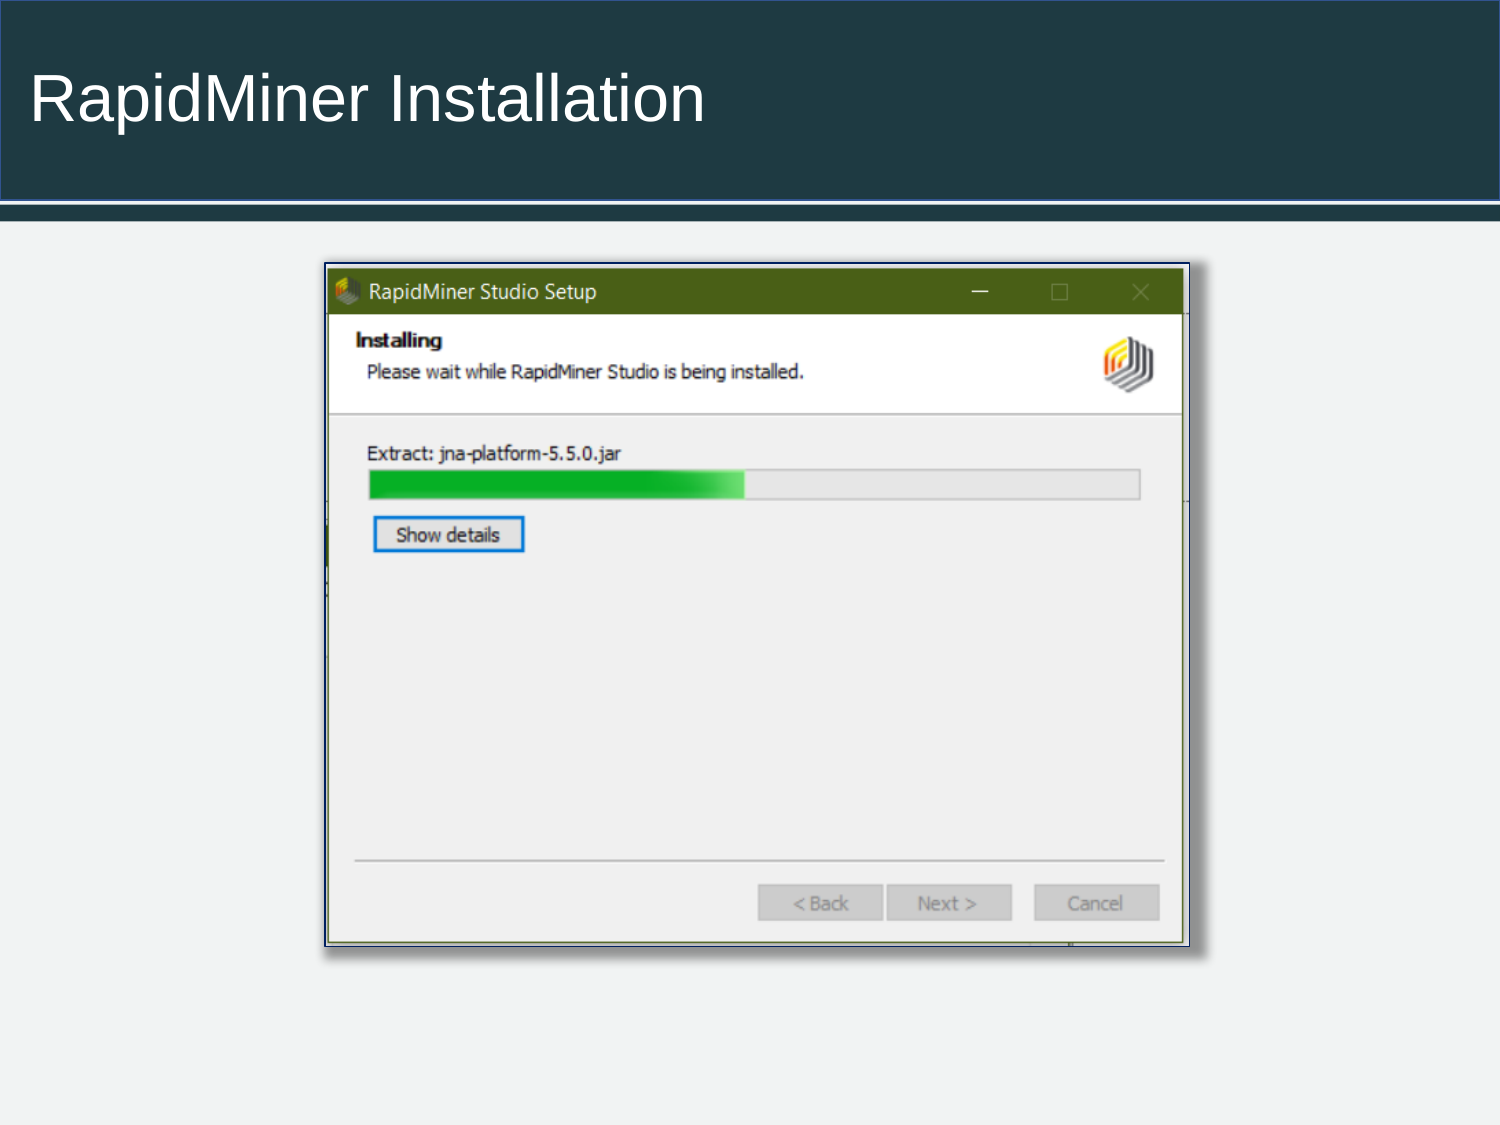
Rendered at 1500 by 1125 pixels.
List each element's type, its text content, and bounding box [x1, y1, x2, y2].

title RapidMiner Installation [14, 0, 1500, 200]
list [325, 263, 1190, 947]
